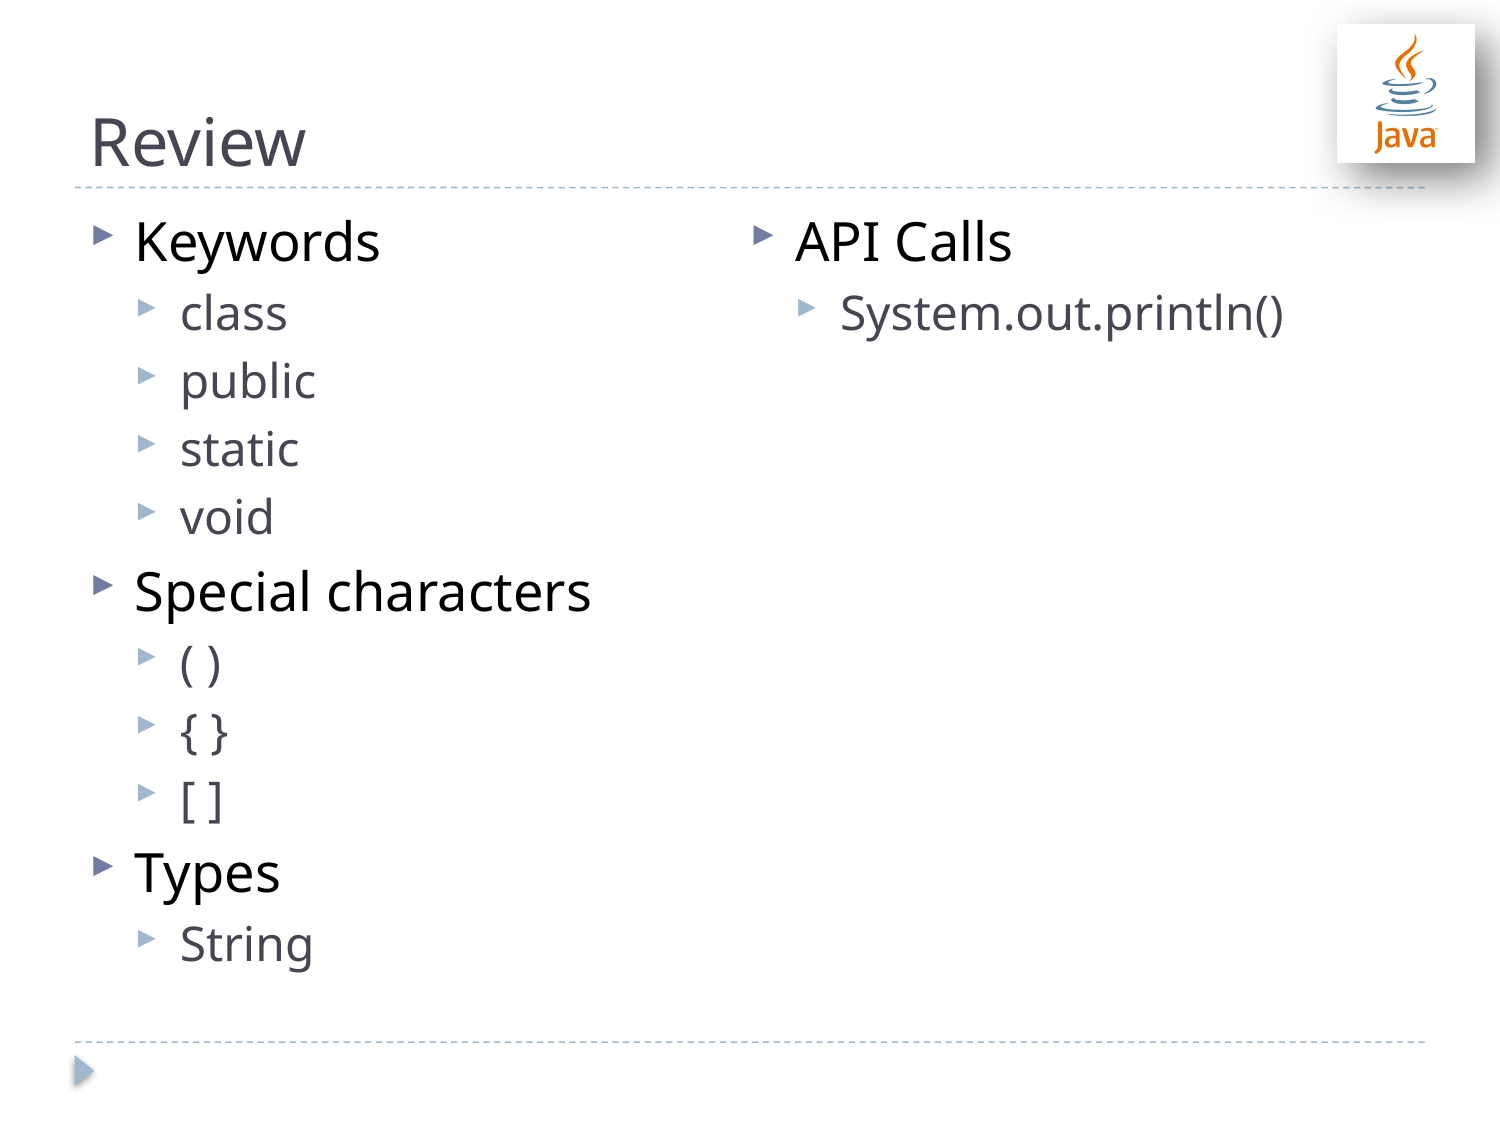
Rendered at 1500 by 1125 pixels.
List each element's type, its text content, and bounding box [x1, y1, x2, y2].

list Keywords class public static void Special characters ( ) { } [ ] Types String API Calls System.out.println() [75, 200, 1425, 1010]
title Review [75, 24, 1313, 188]
picture [1337, 24, 1475, 163]
